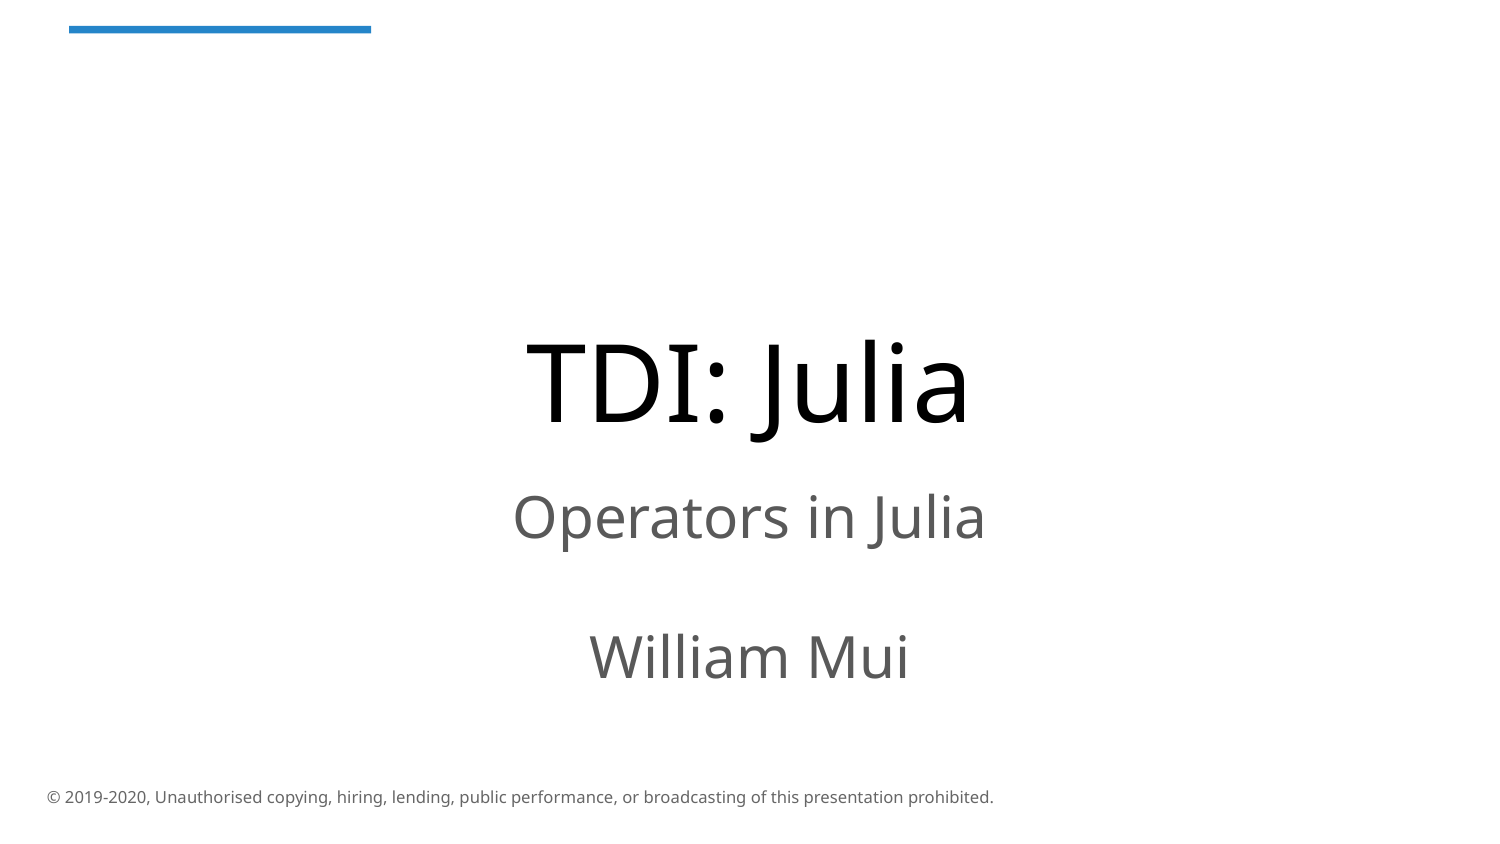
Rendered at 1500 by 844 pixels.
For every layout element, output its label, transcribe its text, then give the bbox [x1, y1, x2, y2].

title TDI: Julia [51, 122, 1449, 459]
subtitle Operators in Julia William Mui [51, 464, 1449, 595]
